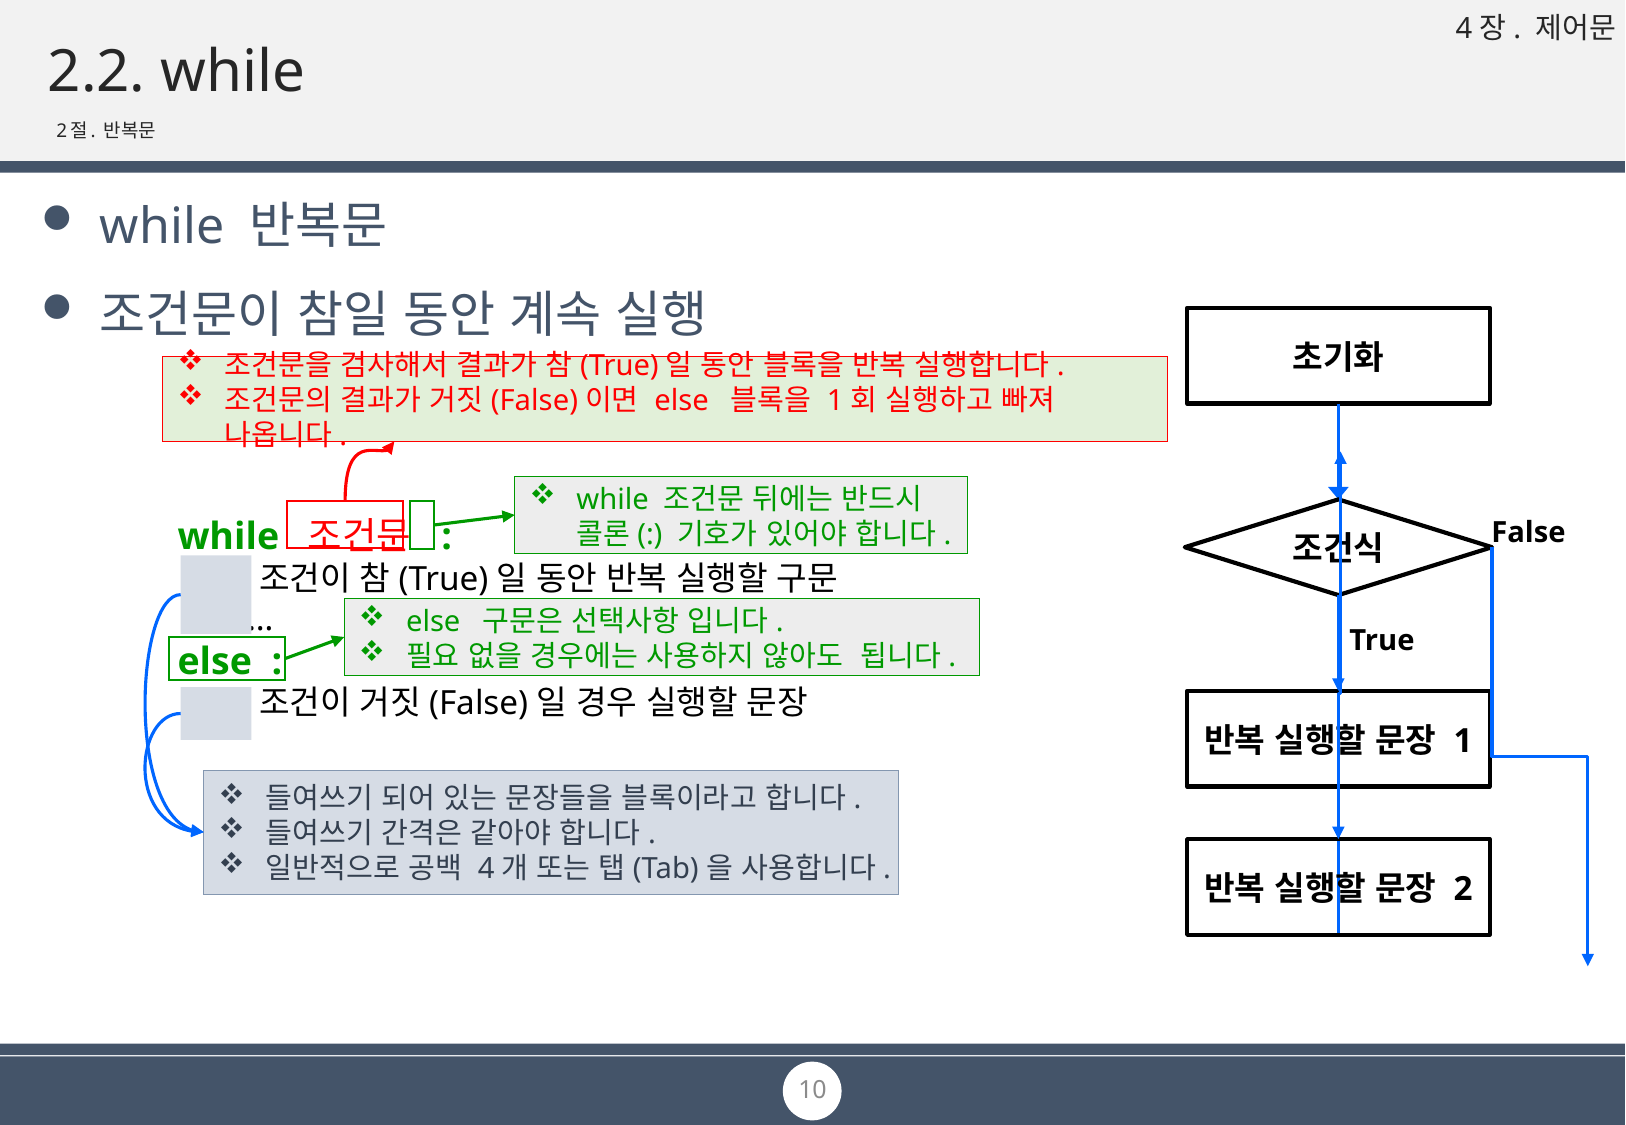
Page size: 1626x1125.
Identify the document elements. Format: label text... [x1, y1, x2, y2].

list while 반복문 조건문이 참일 동안 계속 실행 [26, 173, 1592, 1032]
list 2절. 반복문 [44, 113, 1592, 149]
title 2.2. while [32, 30, 1592, 114]
slide_number 10 [629, 1061, 996, 1121]
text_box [1184, 307, 1588, 967]
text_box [162, 356, 1167, 895]
